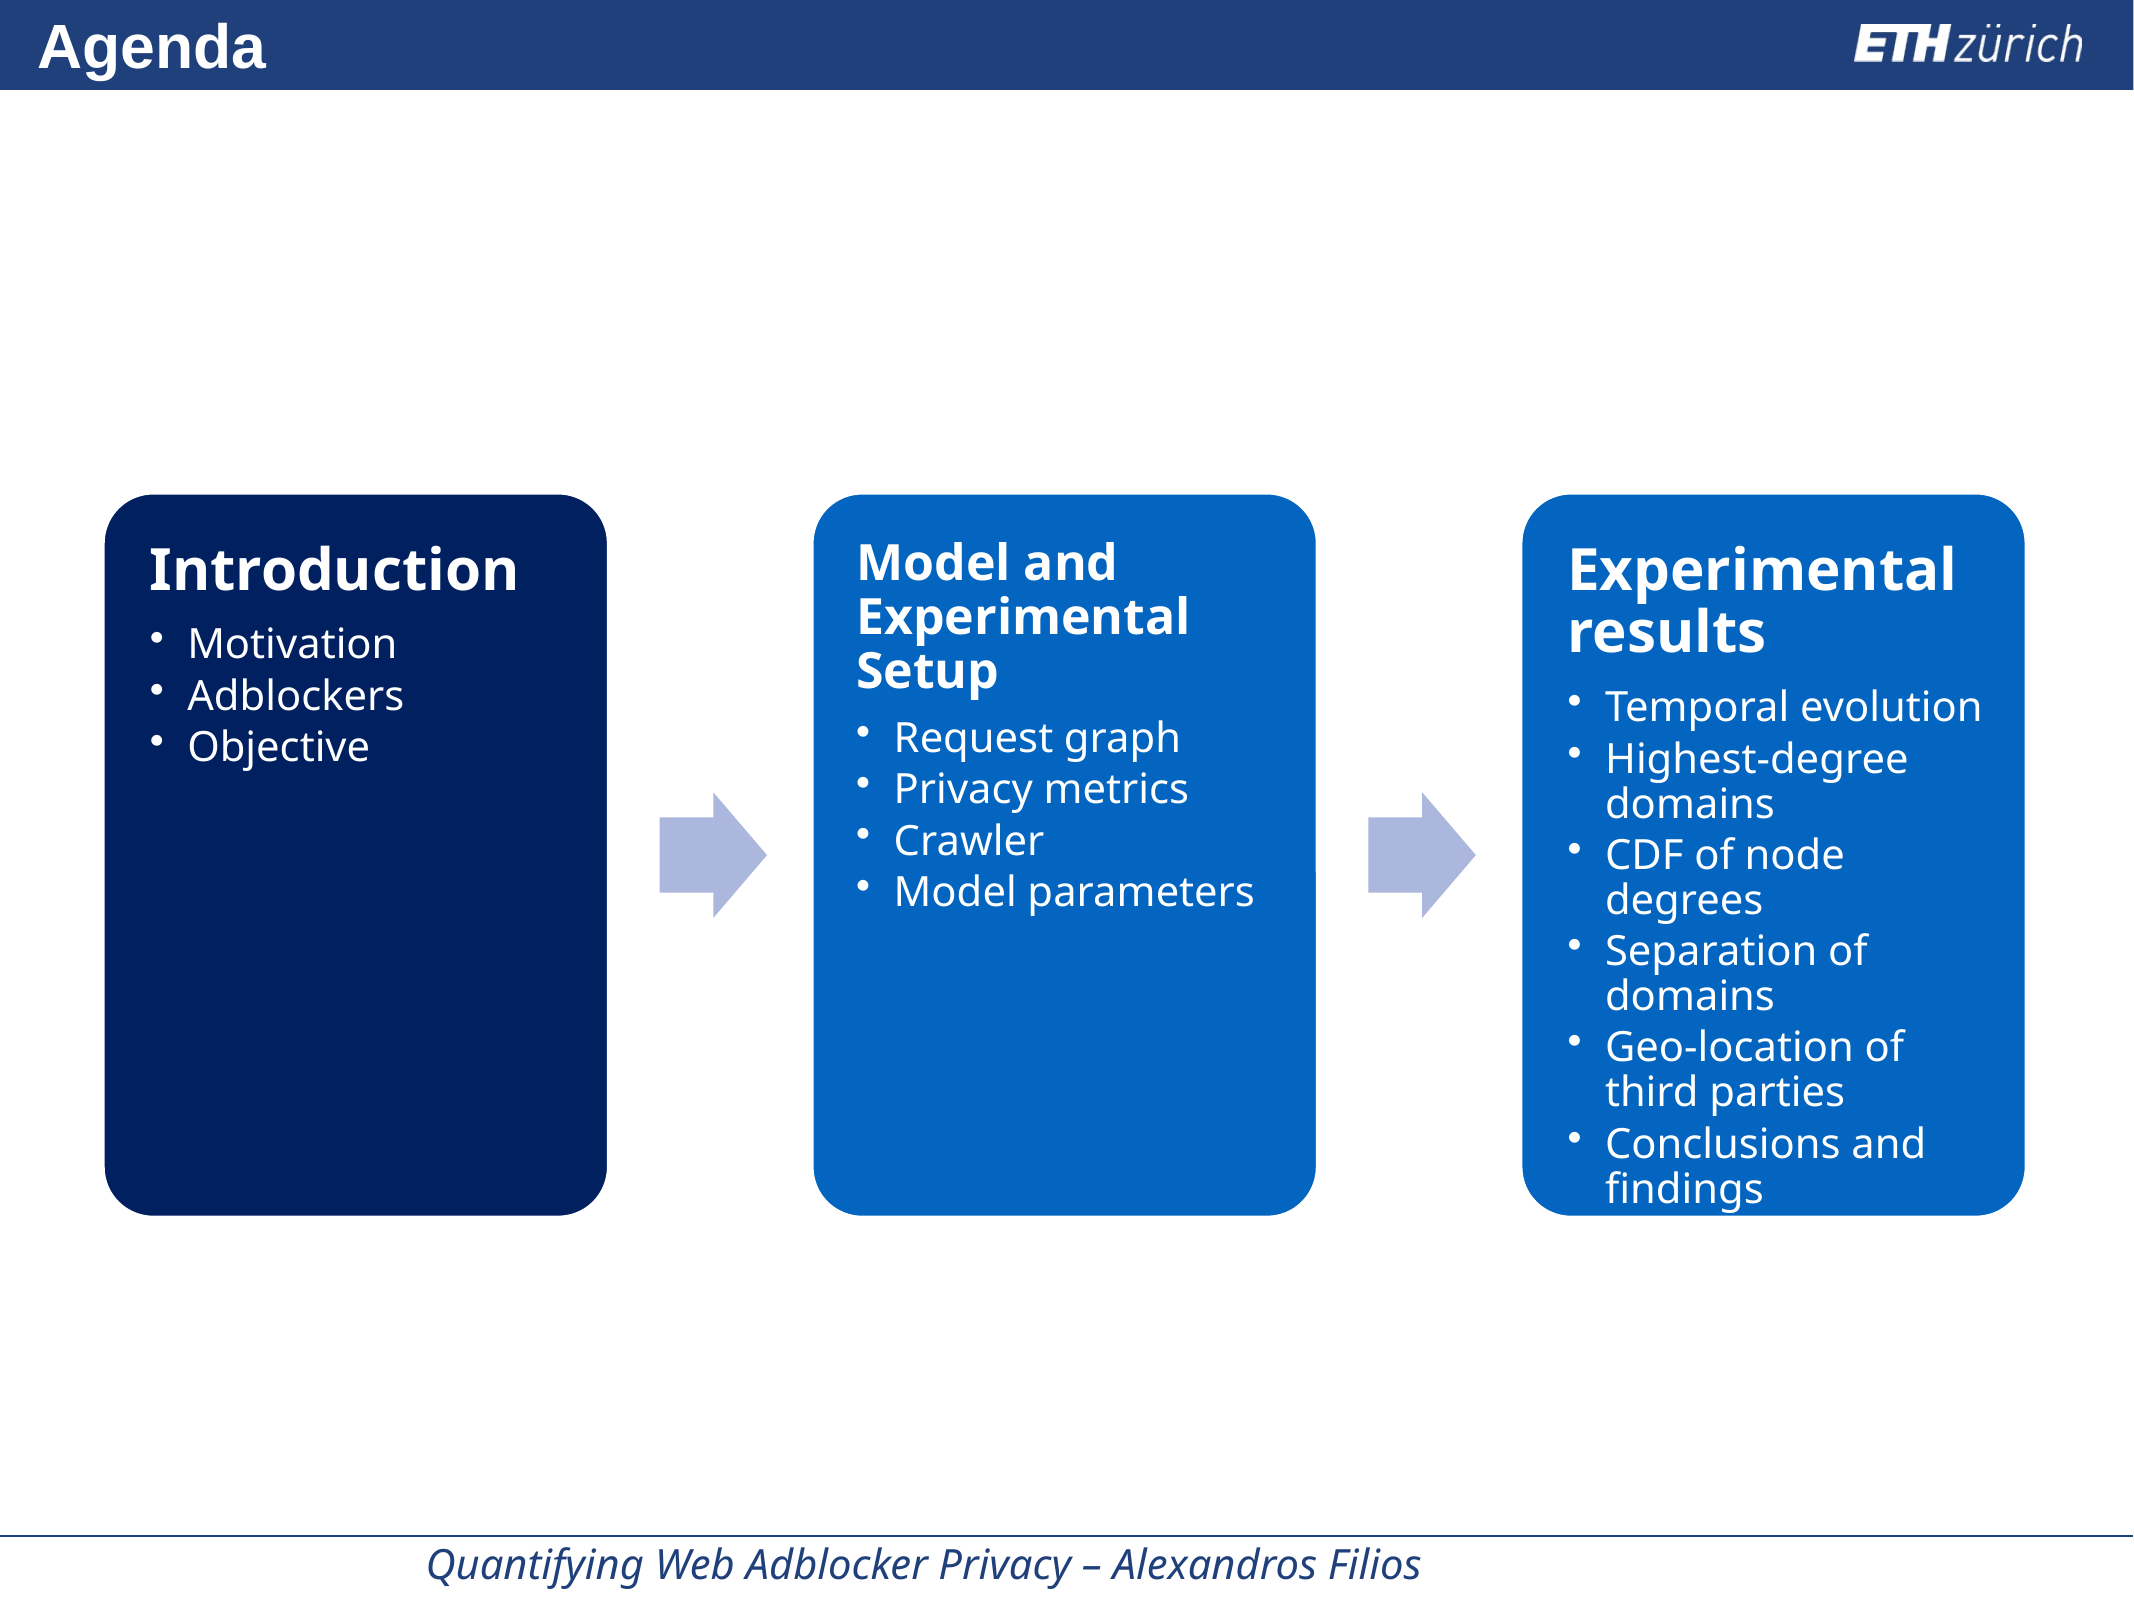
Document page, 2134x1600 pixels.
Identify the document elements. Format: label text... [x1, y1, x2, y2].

title Agenda [0, 0, 1820, 91]
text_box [99, 265, 2030, 1445]
picture [1854, 24, 2082, 62]
